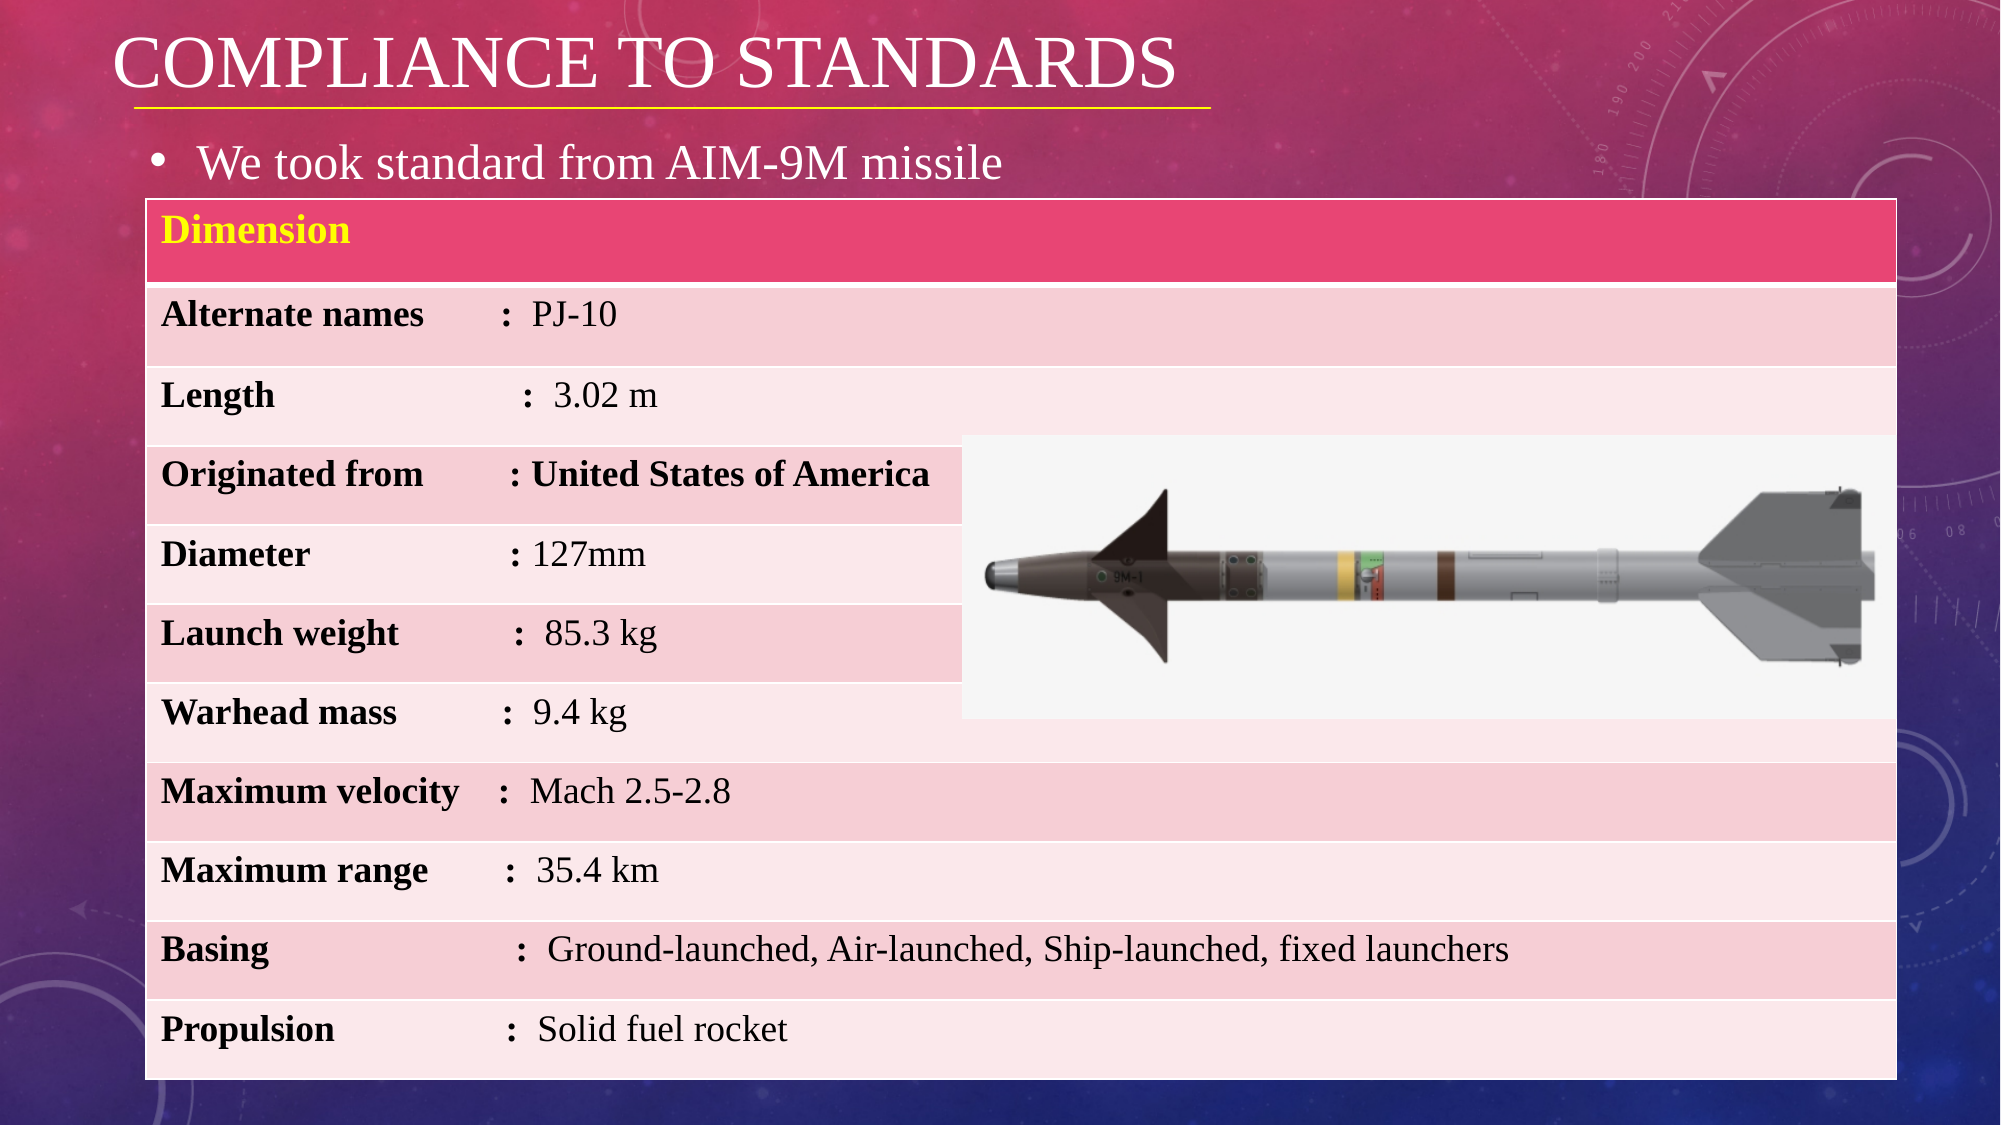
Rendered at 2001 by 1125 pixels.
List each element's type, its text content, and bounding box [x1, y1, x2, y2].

table_header Dimension [147, 200, 1896, 282]
table_cell Maximum velocity : Mach 2.5-2.8 [147, 763, 1896, 841]
table_cell Diameter : 127mm [147, 526, 957, 603]
list We took standard from AIM-9M missile [134, 121, 1823, 200]
table_cell Propulsion : Solid fuel rocket [147, 1001, 1896, 1078]
table_cell Length : 3.02 m [147, 368, 1896, 445]
table_cell Maximum range : 35.4 km [147, 843, 1896, 920]
table_cell Launch weight : 85.3 kg [147, 605, 957, 682]
table_cell Alternate names : PJ-10 [147, 288, 1896, 366]
picture [0, 0, 2001, 1125]
title COMPLIANCE TO STANDARDS [97, 37, 1760, 167]
table_cell Basing : Ground-launched, Air-launched, Ship-launched, fixed launchers [147, 922, 1896, 999]
table_cell Originated from : United States of America [147, 447, 957, 524]
table_cell Warhead mass : 9.4 kg [147, 684, 1896, 762]
